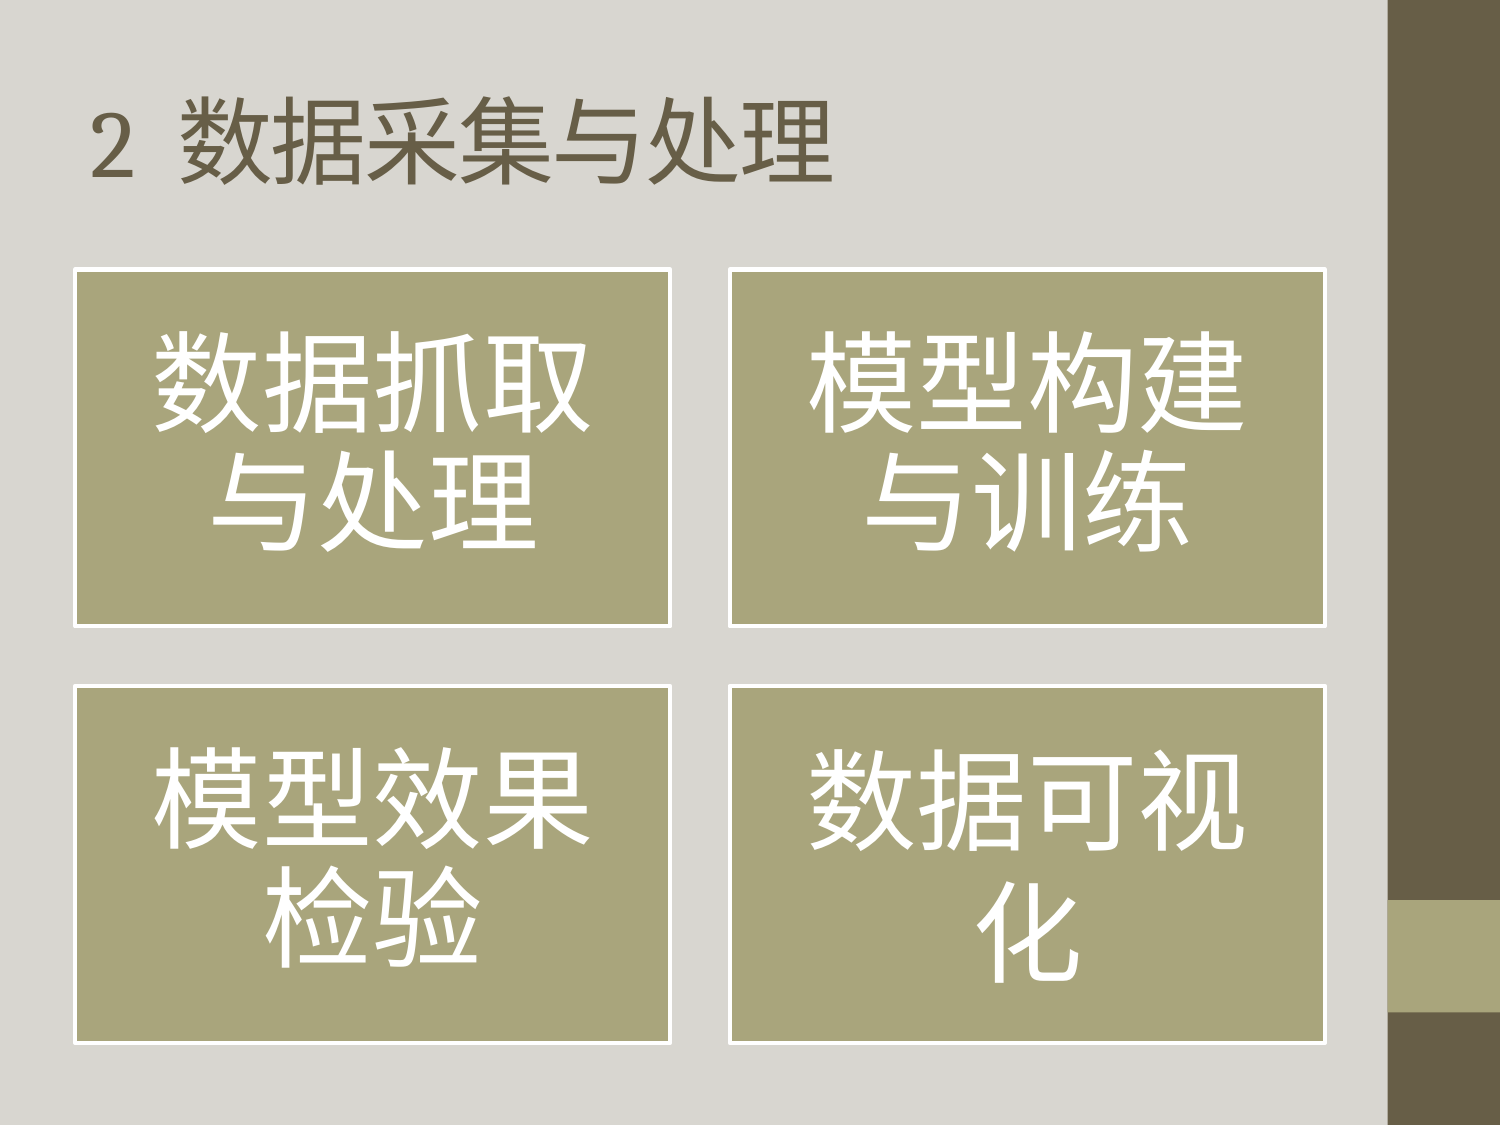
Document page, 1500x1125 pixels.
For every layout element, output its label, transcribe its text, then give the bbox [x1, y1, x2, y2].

title 2 数据采集与处理 [75, 45, 1325, 233]
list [74, 261, 1326, 1051]
